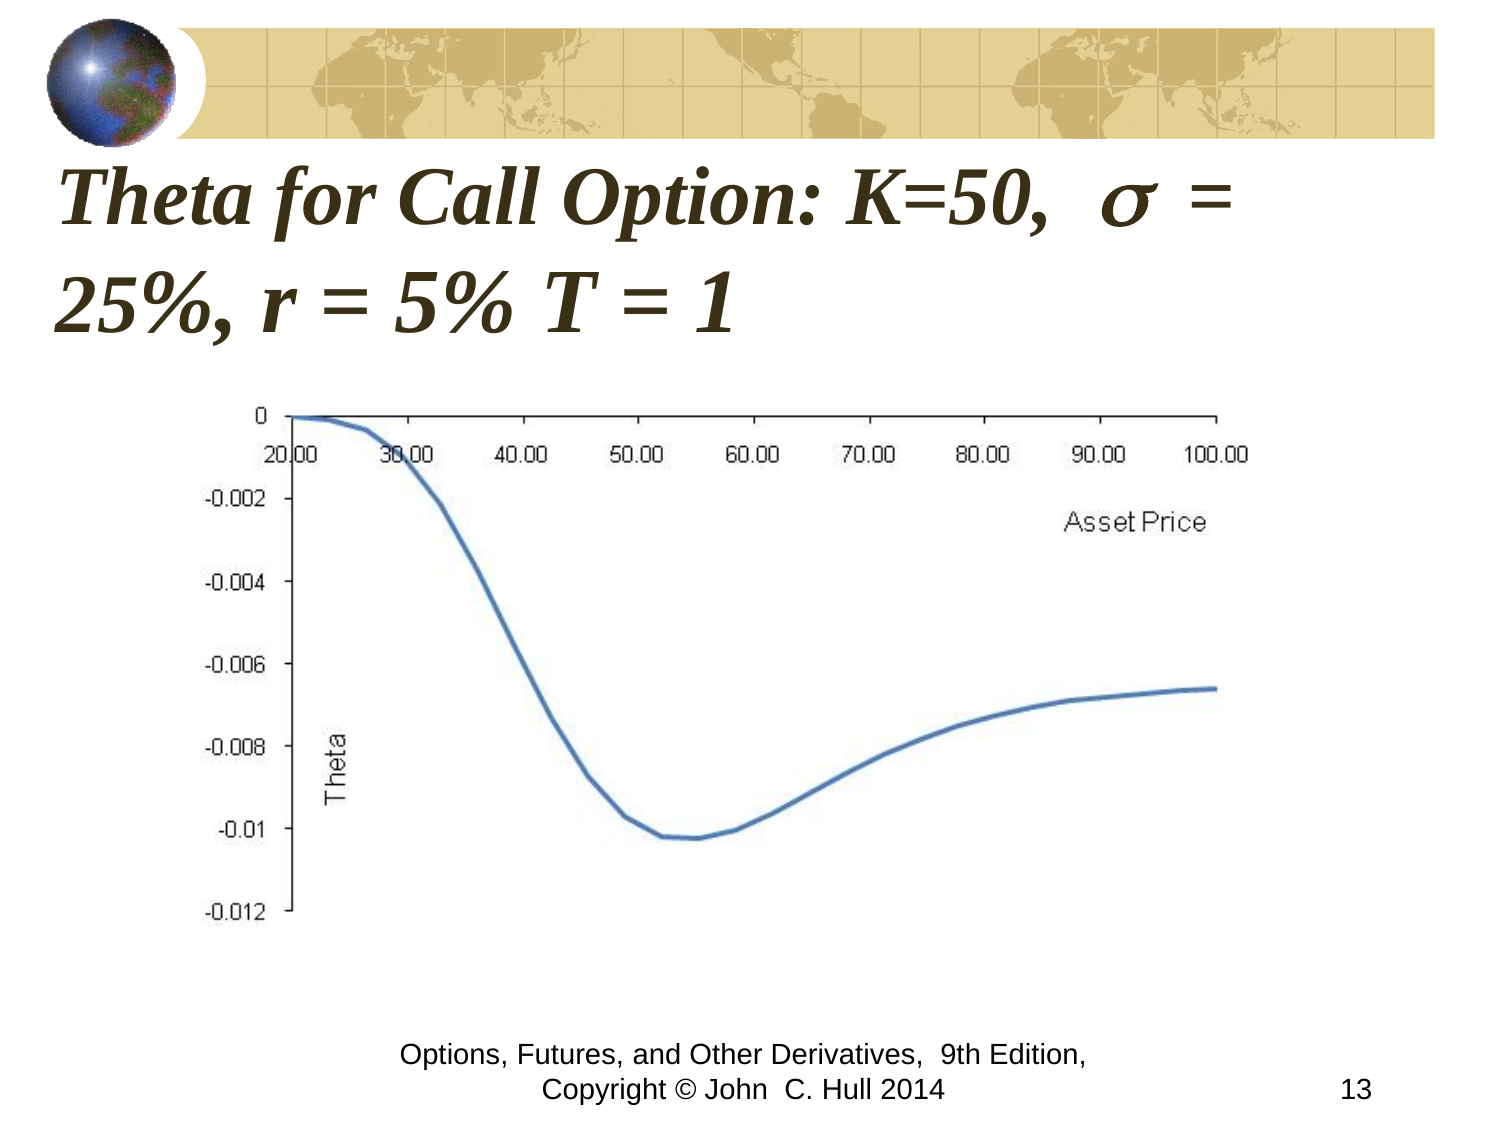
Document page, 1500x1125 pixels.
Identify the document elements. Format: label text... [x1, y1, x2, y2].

footer Options, Futures, and Other Derivatives, 9th Edition, Copyright © John C. Hull 2014 [349, 1051, 1074, 1113]
slide_number 13 [1074, 1037, 1388, 1113]
picture [42, 14, 190, 151]
picture [174, 362, 1279, 1043]
title Theta for Call Option: K=50, s = 25%, r = 5% T = 1 [40, 152, 1316, 341]
